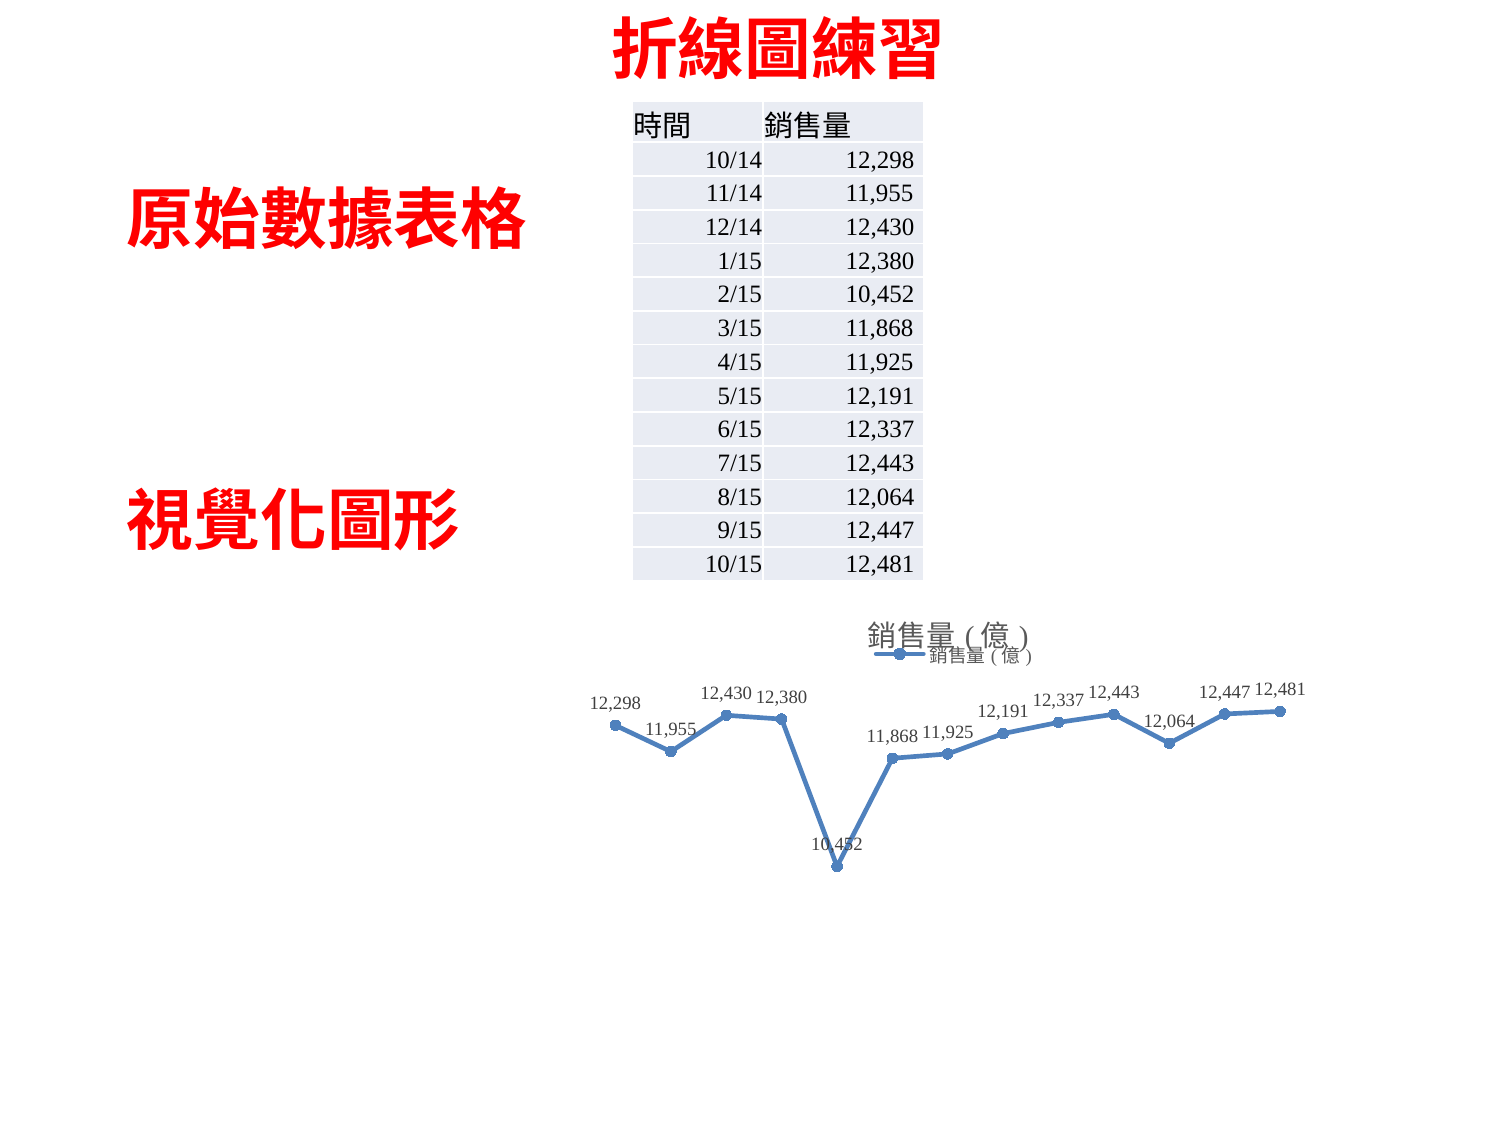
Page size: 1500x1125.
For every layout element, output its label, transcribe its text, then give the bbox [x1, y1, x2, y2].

table_cell 12,430 [764, 211, 923, 243]
text_box 折線圖練習 [596, 0, 1341, 95]
table_cell 12/14 [633, 211, 762, 243]
table_cell 1/15 [633, 244, 762, 276]
table_cell 11/14 [633, 177, 762, 209]
text_box 視覺化圖形 [112, 470, 561, 566]
table_cell 11,868 [764, 312, 923, 344]
table_cell 10/15 [633, 548, 762, 580]
table_cell 7/15 [633, 447, 762, 479]
table_cell 10/14 [633, 143, 762, 175]
table_cell 12,064 [764, 480, 923, 512]
table_cell 4/15 [633, 345, 762, 377]
table_cell 12,191 [764, 379, 923, 411]
table_cell 12,443 [764, 447, 923, 479]
chart [572, 585, 1323, 1037]
table_cell 11,925 [764, 345, 923, 377]
table_cell 11,955 [764, 177, 923, 209]
table_cell 12,447 [764, 514, 923, 546]
text_box 原始數據表格 [112, 169, 561, 265]
table_cell 12,337 [764, 413, 923, 445]
table_cell 12,380 [764, 244, 923, 276]
table_cell 10,452 [764, 278, 923, 310]
table_cell 5/15 [633, 379, 762, 411]
table_cell 8/15 [633, 480, 762, 512]
table_cell 2/15 [633, 278, 762, 310]
table_cell 3/15 [633, 312, 762, 344]
table_cell 12,298 [764, 143, 923, 175]
table_cell 12,481 [764, 548, 923, 580]
table_cell 9/15 [633, 514, 762, 546]
table_header 銷售量(億) [764, 102, 923, 141]
table_header 時間 [633, 102, 762, 141]
table_cell 6/15 [633, 413, 762, 445]
